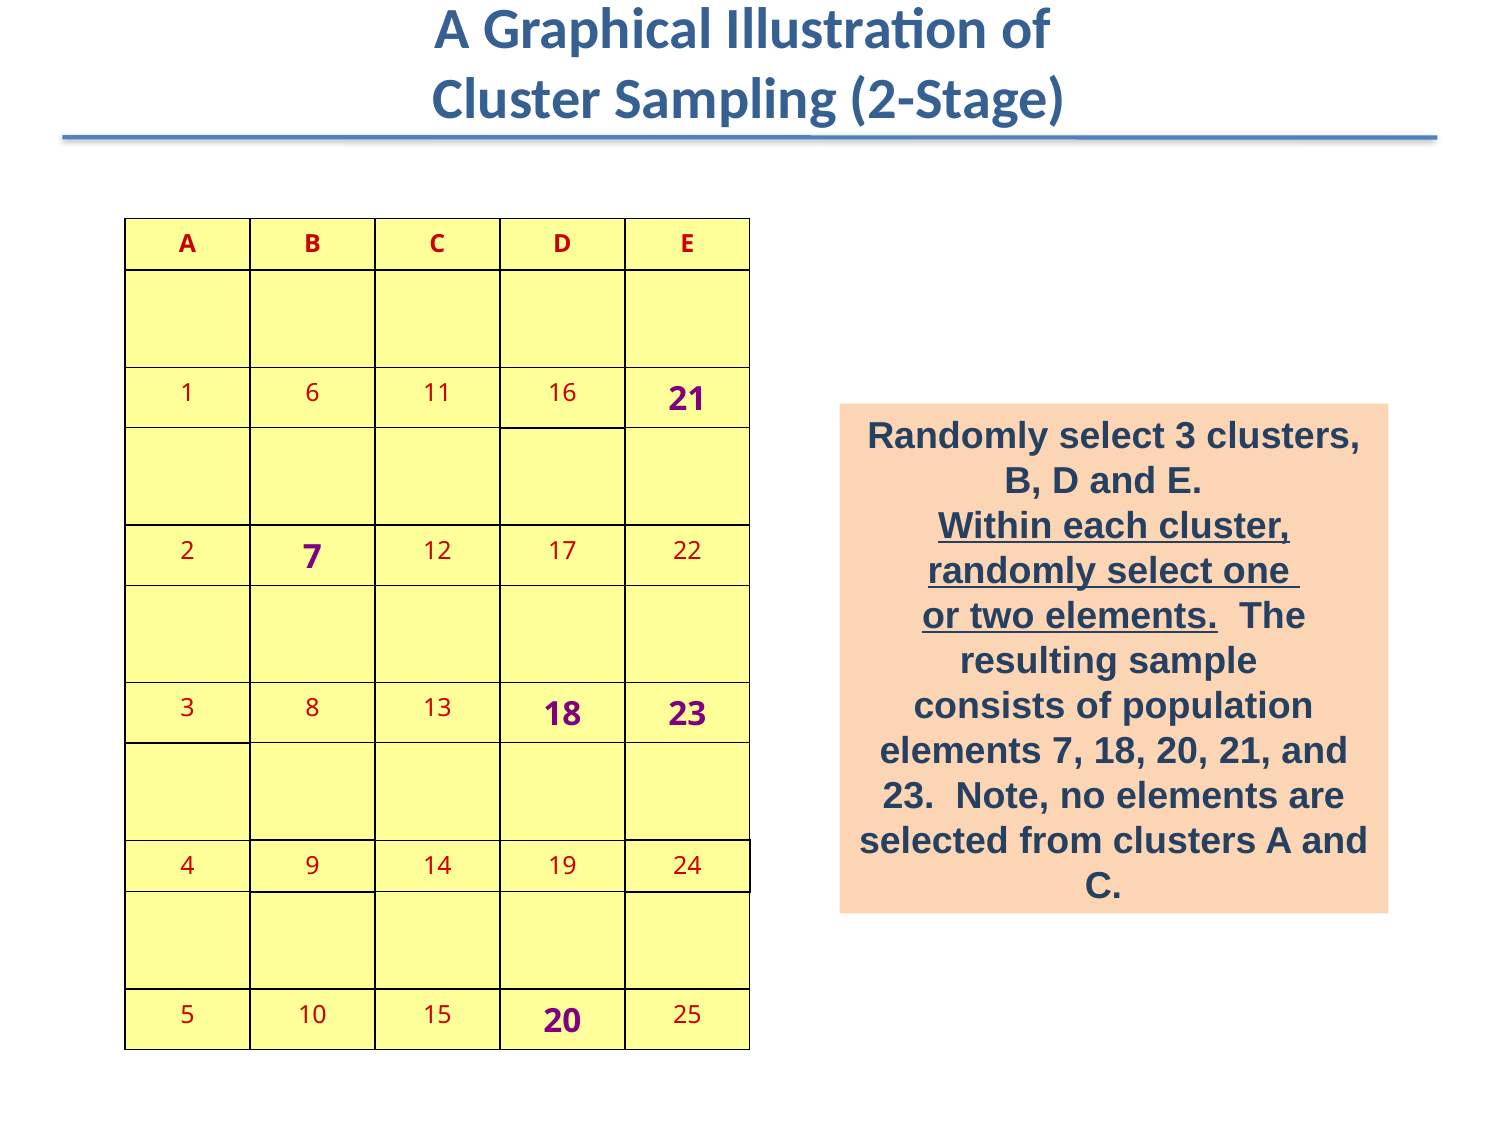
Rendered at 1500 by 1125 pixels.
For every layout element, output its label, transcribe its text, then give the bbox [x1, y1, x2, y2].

table_cell 7 [251, 526, 374, 585]
table_cell [126, 586, 249, 682]
table_cell 19 [501, 841, 624, 891]
table_cell 13 [376, 683, 499, 742]
table_cell [376, 743, 499, 840]
table_cell [376, 586, 499, 682]
table_cell [376, 892, 499, 988]
table_cell [501, 892, 624, 988]
table_cell [126, 744, 249, 840]
table_cell 6 [251, 368, 374, 427]
table_cell [626, 743, 749, 839]
table_cell 22 [626, 526, 749, 585]
table_cell [501, 586, 624, 682]
table_cell [251, 893, 374, 988]
table_cell [126, 271, 249, 367]
table_cell 11 [376, 368, 499, 427]
table_cell 9 [251, 841, 374, 891]
table_cell 25 [626, 990, 749, 1049]
table_cell 21 [626, 368, 749, 427]
table_cell 20 [501, 990, 624, 1049]
table_header A [126, 219, 249, 269]
table_cell [501, 429, 624, 524]
table_cell 15 [376, 990, 499, 1049]
table_cell [501, 743, 624, 840]
title A Graphical Illustration of Cluster Sampling (2-Stage) [110, 0, 1389, 146]
table_cell 2 [126, 526, 249, 585]
table_cell 18 [501, 683, 624, 742]
table_cell 14 [376, 841, 499, 891]
table_cell [251, 271, 374, 367]
table_cell [251, 743, 374, 839]
table_cell [251, 586, 374, 682]
table_cell [501, 271, 624, 367]
table_header B [251, 219, 374, 269]
table_cell [126, 892, 249, 988]
table_cell 5 [126, 990, 249, 1049]
table_cell 3 [126, 683, 249, 742]
table_header E [626, 219, 749, 269]
text_box Randomly select 3 clusters, B, D and E. Within each cluster, randomly select one or two elements. The resulting sample consists of population elements 7, 18, 20, 21, and 23. Note, no elements are selected from clusters A and C. [839, 403, 1389, 914]
table_cell 17 [501, 526, 624, 585]
table_cell [626, 271, 749, 367]
table_cell 12 [376, 526, 499, 585]
table_cell 16 [501, 368, 624, 427]
table_cell 10 [251, 990, 374, 1049]
table_cell 8 [251, 683, 374, 742]
table_cell 4 [126, 841, 249, 891]
table_cell [626, 893, 749, 988]
table_cell [626, 586, 749, 682]
table_cell 1 [126, 368, 249, 427]
table_header C [376, 219, 499, 269]
table_cell [626, 428, 749, 524]
table_header D [501, 219, 624, 269]
table_cell [126, 428, 249, 524]
table_cell 24 [626, 841, 749, 891]
table_cell [251, 428, 374, 524]
table_cell [376, 428, 499, 524]
table_cell 23 [626, 683, 749, 742]
